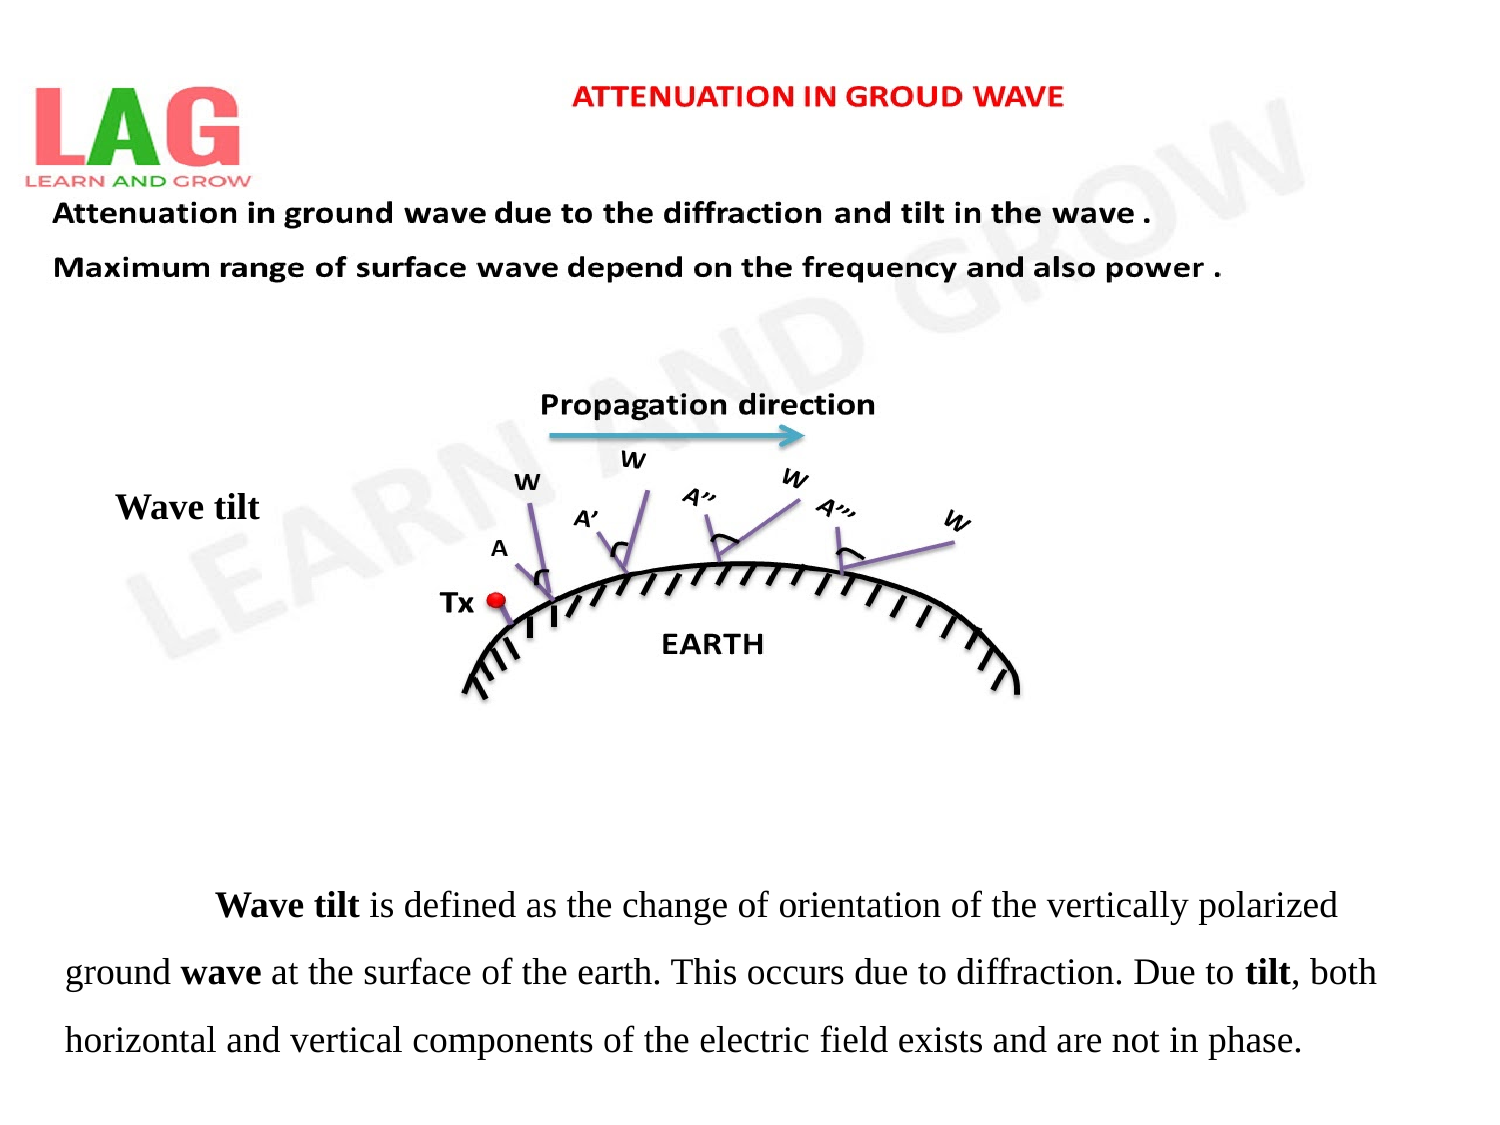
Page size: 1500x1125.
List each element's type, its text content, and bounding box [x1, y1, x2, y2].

picture [0, 62, 1500, 776]
text_box Wave tilt is defined as the change of orientation of the vertically polarized ground wave at the surface of the earth. This occurs due to diffraction. Due to tilt, both horizontal and vertical components of the electric field exists and are not in phase. [50, 849, 1425, 1068]
